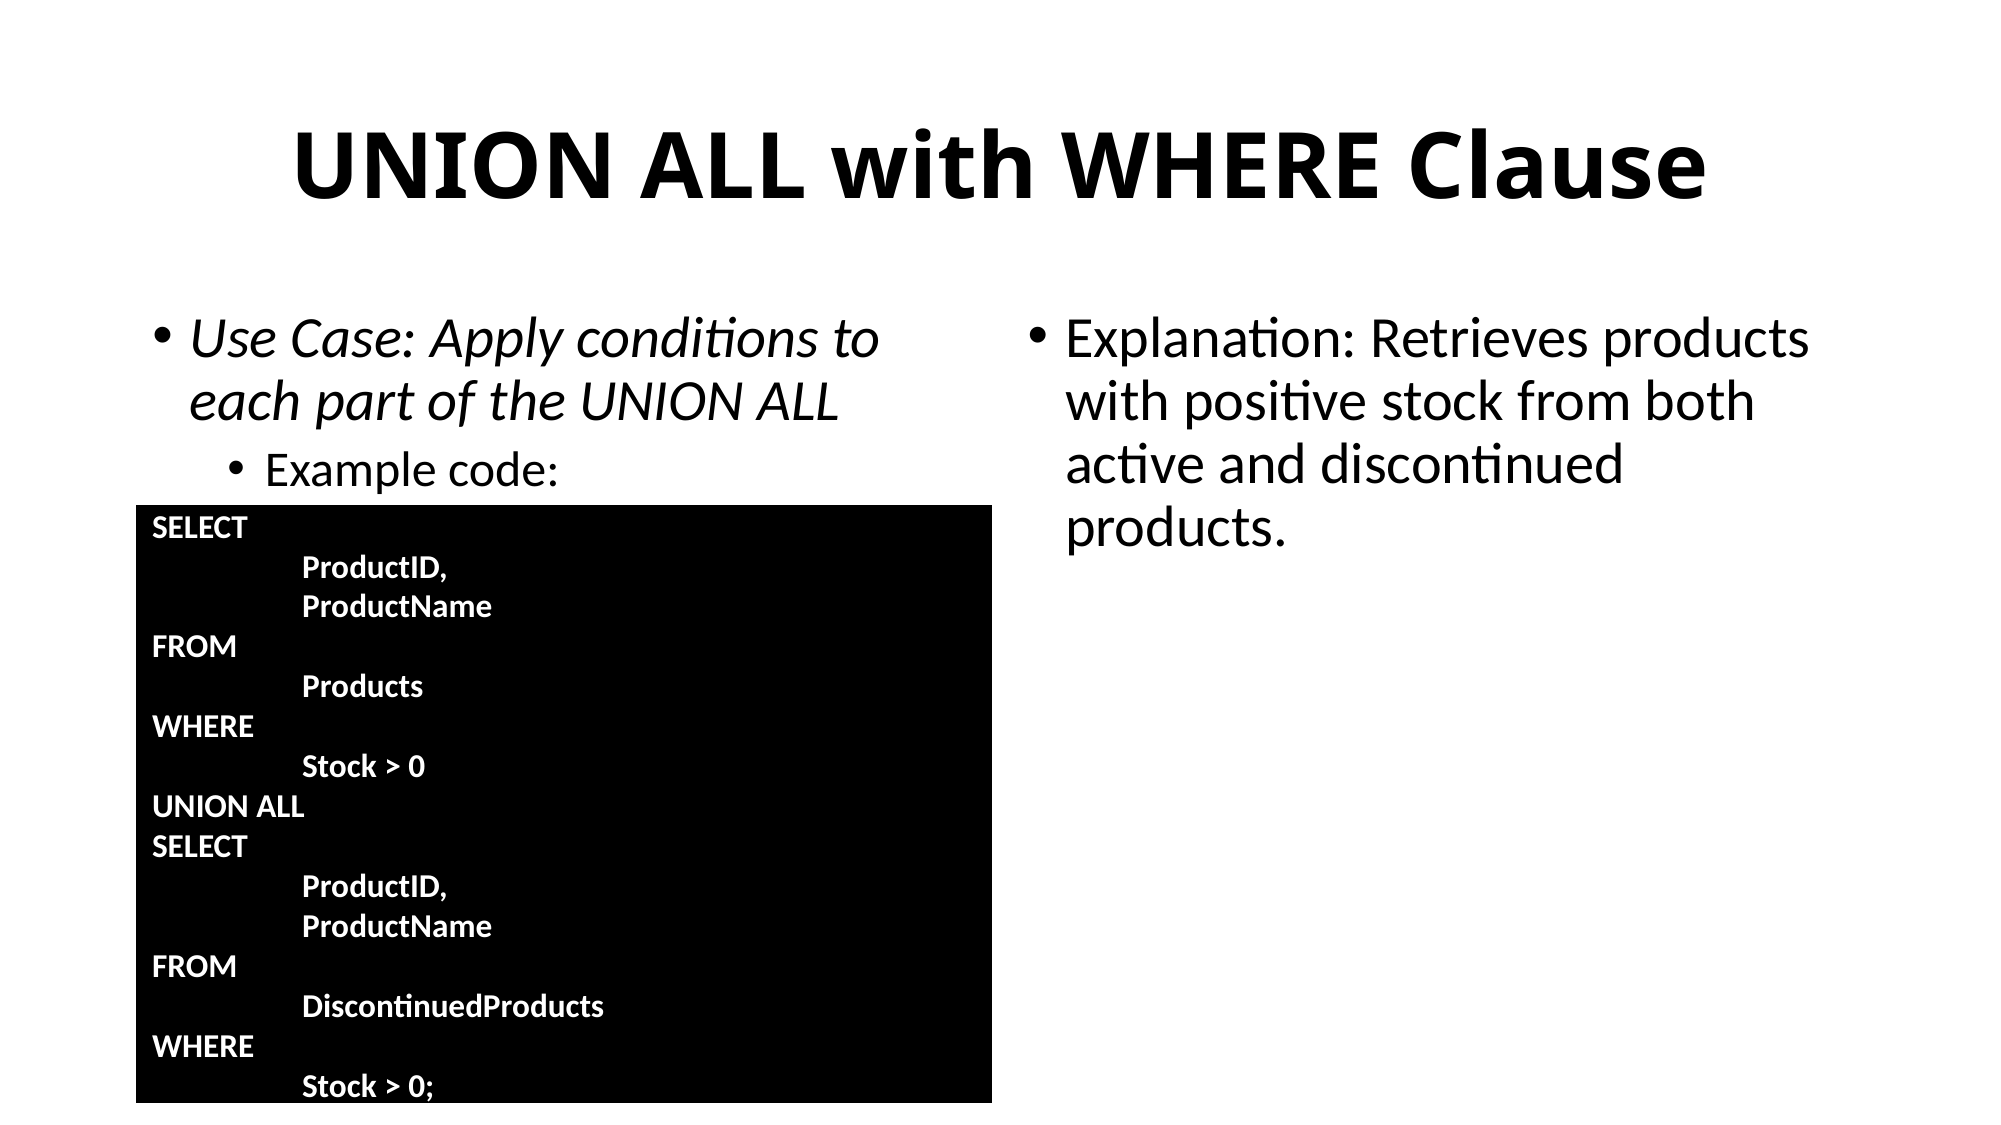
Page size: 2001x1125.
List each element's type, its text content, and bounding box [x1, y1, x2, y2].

title UNION ALL with WHERE Clause [137, 59, 1863, 278]
list Use Case: Apply conditions to each part of the UNION ALL Example code: [137, 299, 988, 505]
text_box SELECT ProductID, ProductName FROM Products WHERE Stock > 0 UNION ALL SELECT ProductID, ProductName FROM DiscontinuedProducts WHERE Stock > 0; [136, 505, 992, 1103]
list Explanation: Retrieves products with positive stock from both active and discontinued products. [1012, 299, 1863, 1014]
